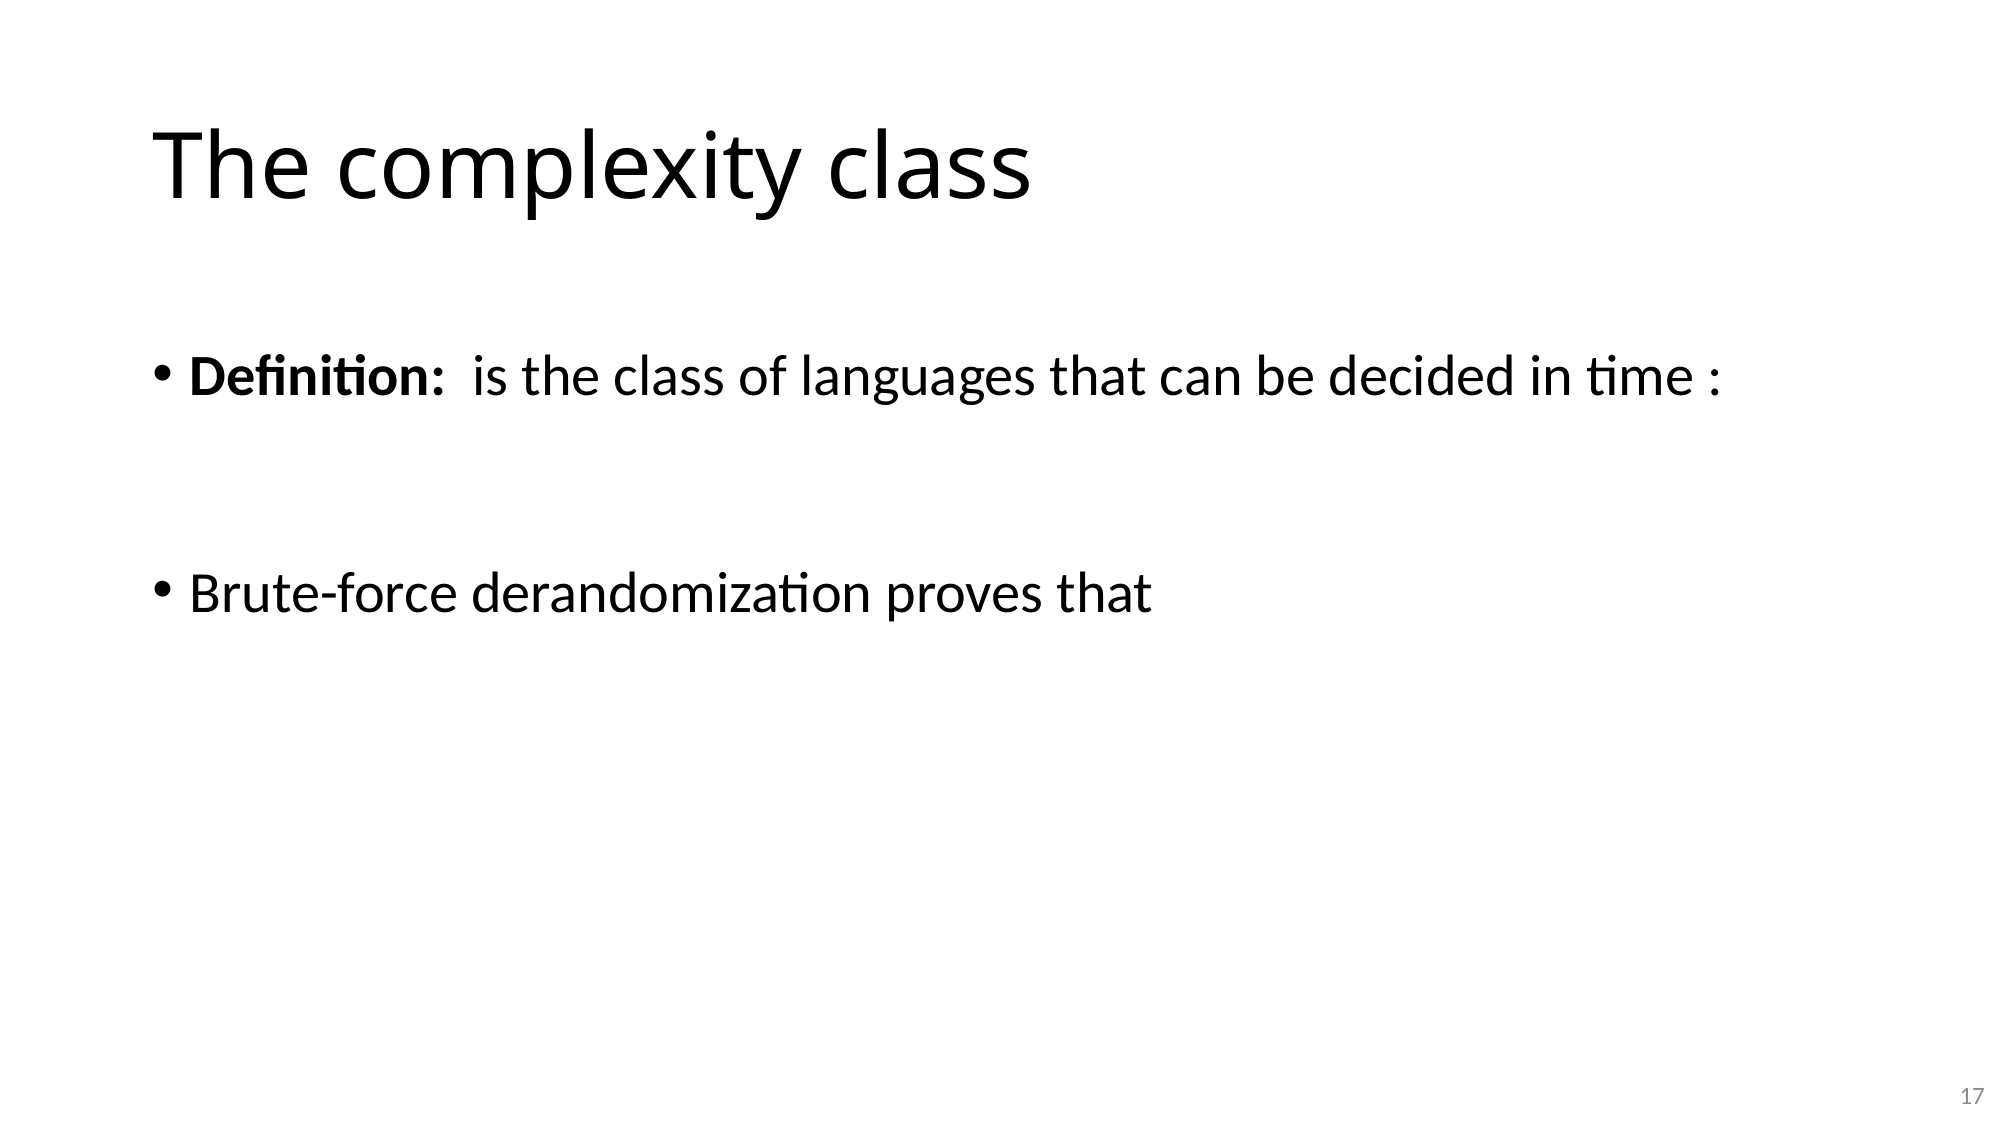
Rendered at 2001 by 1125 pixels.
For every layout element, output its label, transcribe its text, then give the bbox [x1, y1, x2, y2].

slide_number 17 [1550, 1064, 2000, 1125]
